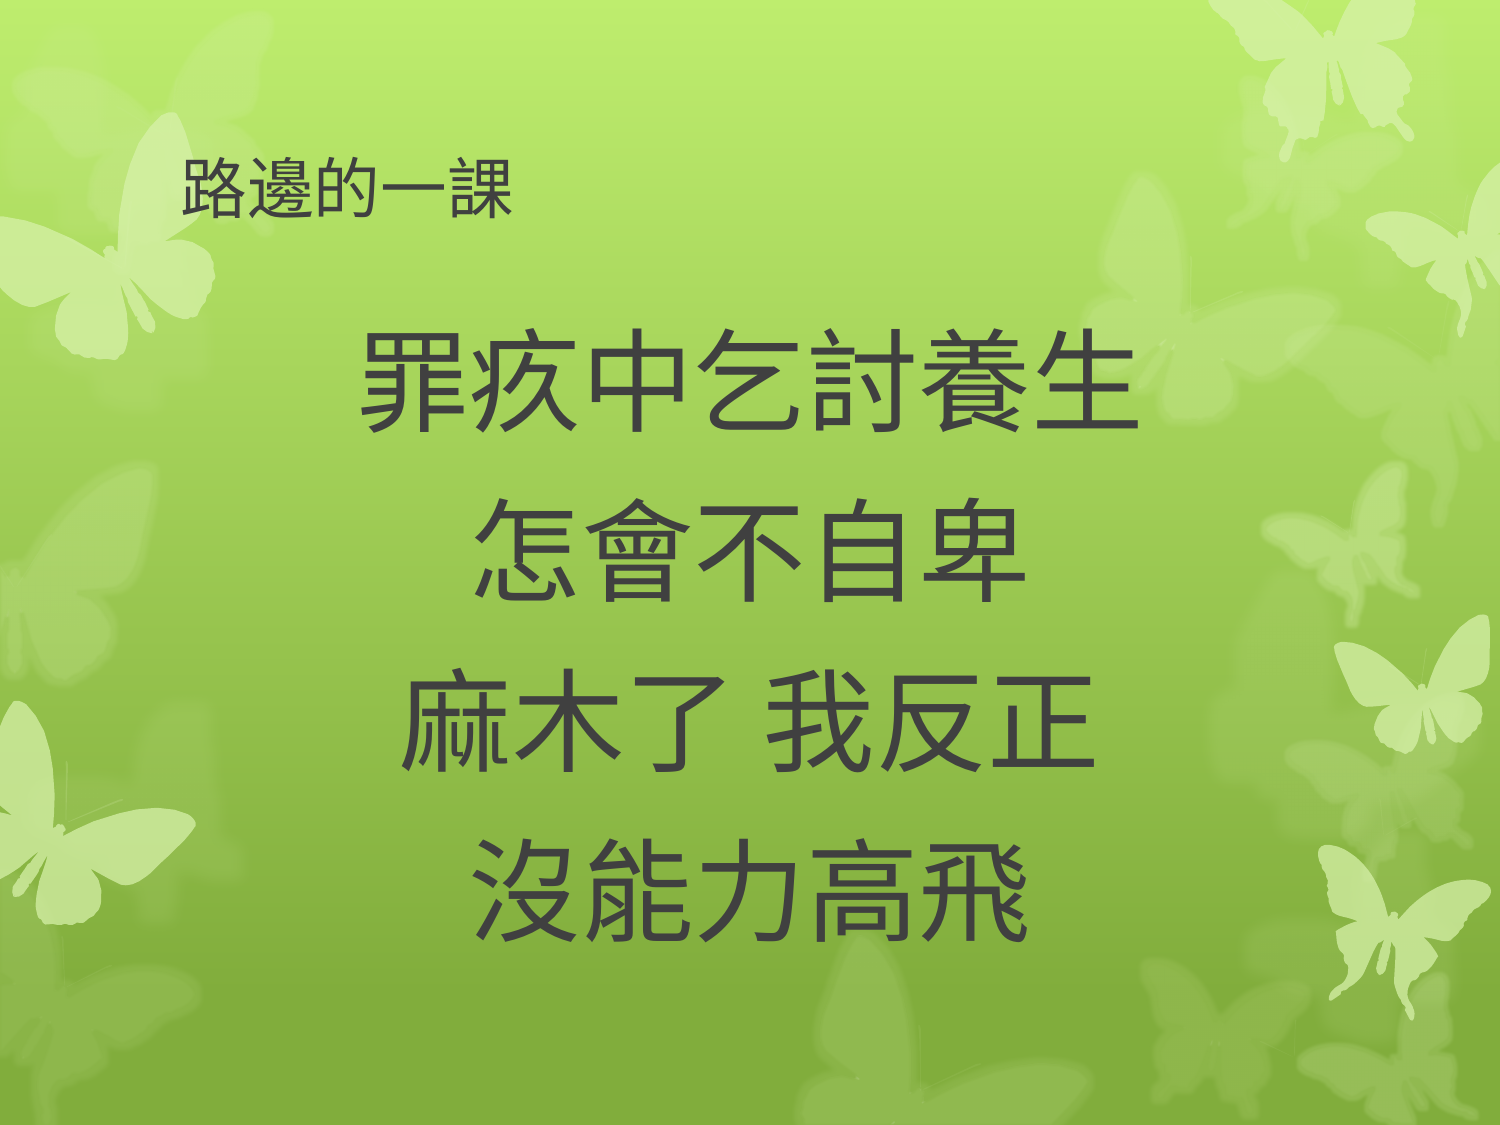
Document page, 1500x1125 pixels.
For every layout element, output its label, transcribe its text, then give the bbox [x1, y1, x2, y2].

list 罪疚中乞討養生 怎會不自卑 麻木了 我反正 沒能力高飛 [0, 262, 1500, 1005]
title 路邊的一課 [165, 110, 1335, 262]
